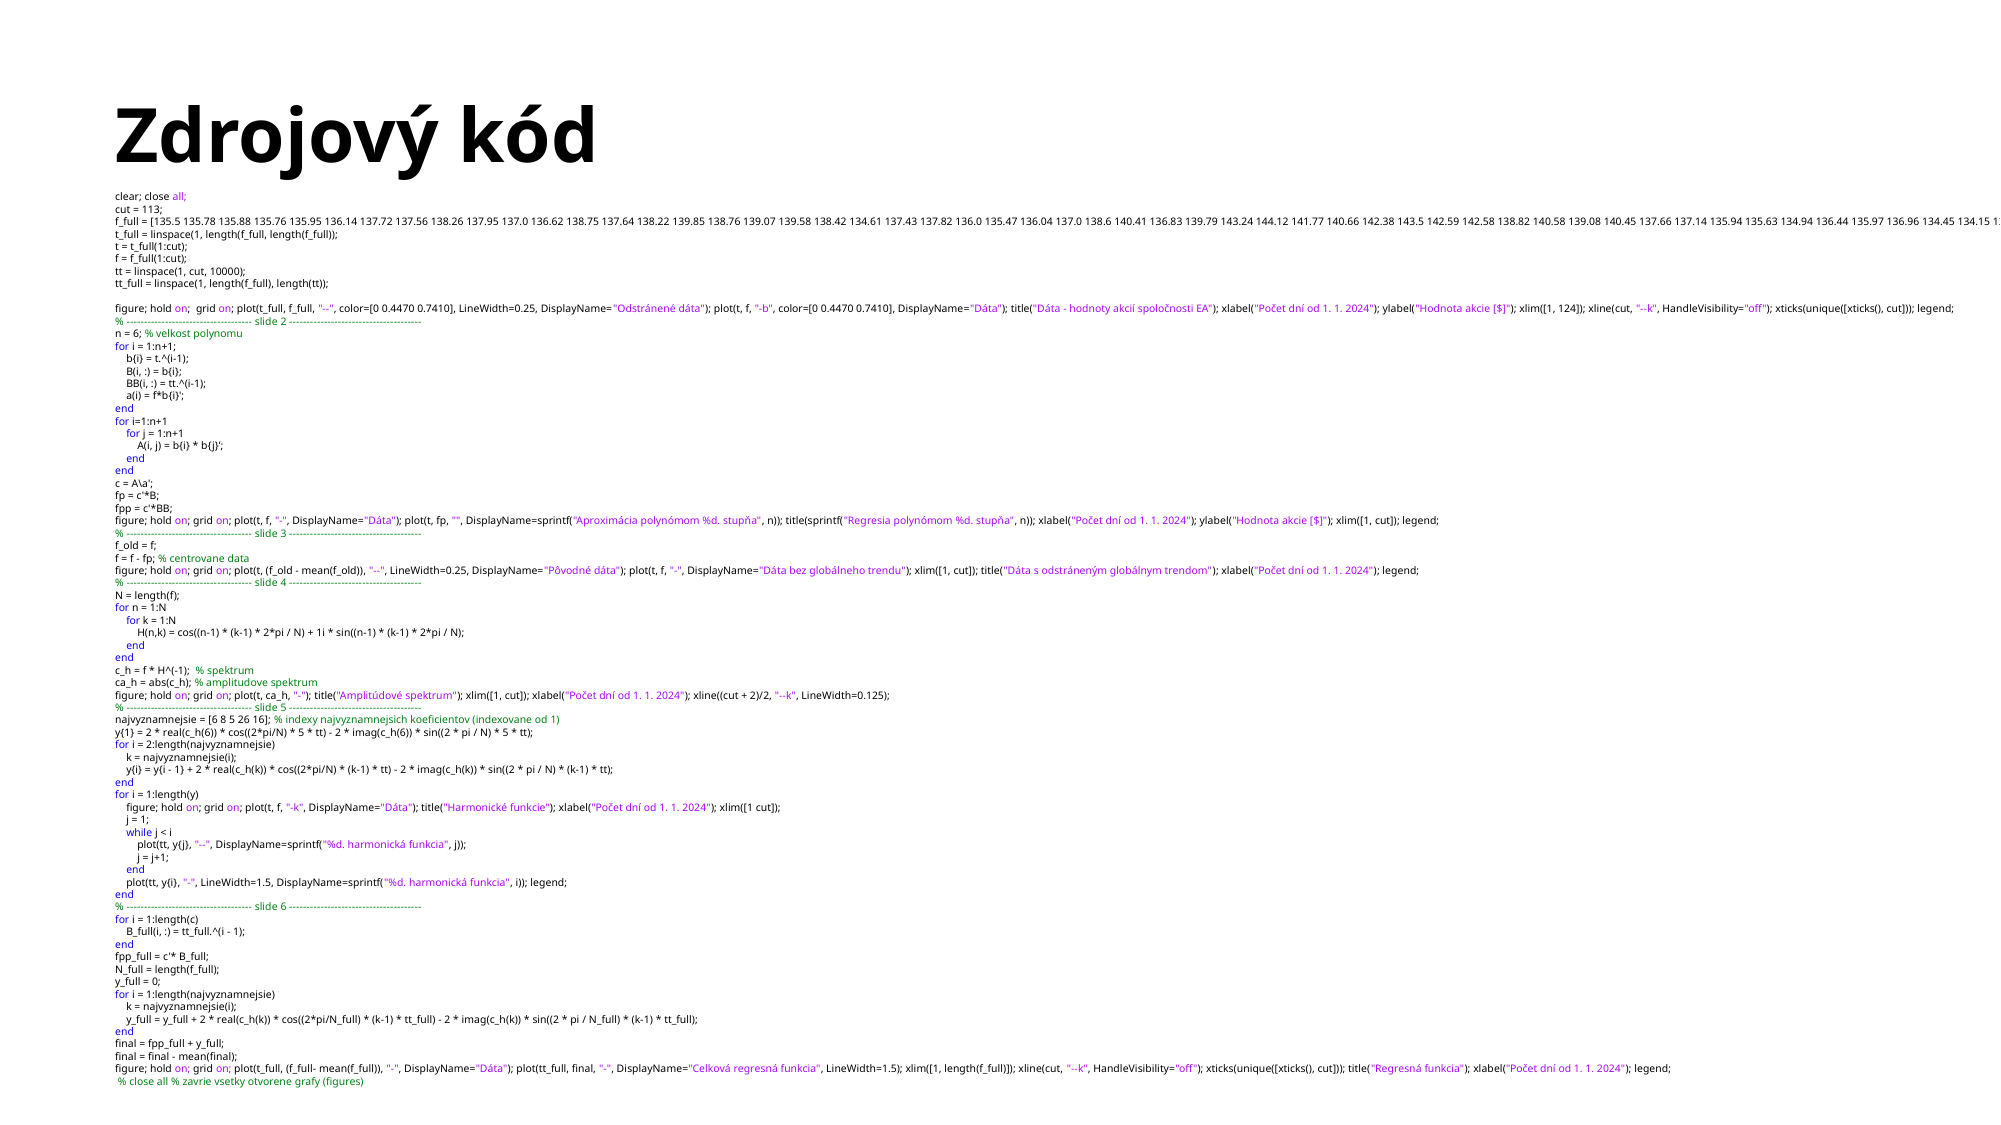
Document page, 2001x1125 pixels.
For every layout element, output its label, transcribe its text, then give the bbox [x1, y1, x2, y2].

text_box clear; close all; cut = 113; f_full = [135.5 135.78 135.88 135.76 135.95 136.14 137.72 137.56 138.26 137.95 137.0 136.62 138.75 137.64 138.22 139.85 138.76 139.07 139.58 138.42 134.61 137.43 137.82 136.0 135.47 136.04 137.0 138.6 140.41 136.83 139.79 143.24 144.12 141.77 140.66 142.38 143.5 142.59 142.58 138.82 140.58 139.08 140.45 137.66 137.14 135.94 135.63 134.94 136.44 135.97 136.96 134.45 134.15 131.67 133.36 132.5 132.9 131.63 130.39 131.05 132.18 132.82 132.99 132.18 133.2 129.22 130.29 130.49 129.9 129.08 128.53 128.21 127.72 126.87 127.09 126.05 127.74 127.3 126.5 128.49 126.72 127.65 127.39 126.64 128.74 129.12 129.99 130.47 127.09 125.27 126.16 127.43 125.95 127.15 128.08 128.14 127.54 127.65 129.2 135.47 134.27 133.2 131.28 131.61 131.21 132.88 132.48 136.93 137.9 138.0 136.17 135.32 137.02 135.68 135.58 135.63 137.73 137.77 138.4 139.5 141.01 140.22 141.21 139.91 ]; t_full = linspace(1, length(f_full, length(f_full)); t = t_full(1:cut); f = f_full(1:cut); tt = linspace(1, cut, 10000); tt_full = linspace(1, length(f_full), length(tt)); figure; hold on; grid on; plot(t_full, f_full, "--", color=[0 0.4470 0.7410], LineWidth=0.25, DisplayName="Odstránené dáta"); plot(t, f, "-b", color=[0 0.4470 0.7410], DisplayName="Dáta"); title("Dáta - hodnoty akcií spoločnosti EA"); xlabel("Počet dní od 1. 1. 2024"); ylabel("Hodnota akcie [$]"); xlim([1, 124]); xline(cut, "--k", HandleVisibility="off"); xticks(unique([xticks(), cut])); legend; % ------------------------------------ slide 2 -------------------------------------- n = 6; % velkost polynomu for i = 1:n+1; b{i} = t.^(i-1); B(i, :) = b{i}; BB(i, :) = tt.^(i-1); a(i) = f*b{i}'; end for i=1:n+1 for j = 1:n+1 A(i, j) = b{i} * b{j}’; end end c = A\a'; fp = c'*B; fpp = c'*BB; figure; hold on; grid on; plot(t, f, "-", DisplayName="Dáta"); plot(t, fp, "", DisplayName=sprintf("Aproximácia polynómom %d. stupňa", n)); title(sprintf("Regresia polynómom %d. stupňa", n)); xlabel("Počet dní od 1. 1. 2024"); ylabel("Hodnota akcie [$]"); xlim([1, cut]); legend; % ------------------------------------ slide 3 -------------------------------------- f_old = f; f = f - fp; % centrovane data figure; hold on; grid on; plot(t, (f_old - mean(f_old)), "--", LineWidth=0.25, DisplayName="Pôvodné dáta"); plot(t, f, "-", DisplayName="Dáta bez globálneho trendu"); xlim([1, cut]); title("Dáta s odstráneným globálnym trendom"); xlabel("Počet dní od 1. 1. 2024"); legend; % ------------------------------------ slide 4 -------------------------------------- N = length(f); for n = 1:N for k = 1:N H(n,k) = cos((n-1) * (k-1) * 2*pi / N) + 1i * sin((n-1) * (k-1) * 2*pi / N); end end c_h = f * H^(-1); % spektrum ca_h = abs(c_h); % amplitudove spektrum figure; hold on; grid on; plot(t, ca_h, "-"); title("Amplitúdové spektrum"); xlim([1, cut]); xlabel("Počet dní od 1. 1. 2024"); xline((cut + 2)/2, "--k", LineWidth=0.125); % ------------------------------------ slide 5 -------------------------------------- najvyznamnejsie = [6 8 5 26 16]; % indexy najvyznamnejsich koeficientov (indexovane od 1) y{1} = 2 * real(c_h(6)) * cos((2*pi/N) * 5 * tt) - 2 * imag(c_h(6)) * sin((2 * pi / N) * 5 * tt); for i = 2:length(najvyznamnejsie) k = najvyznamnejsie(i); y{i} = y{i - 1} + 2 * real(c_h(k)) * cos((2*pi/N) * (k-1) * tt) - 2 * imag(c_h(k)) * sin((2 * pi / N) * (k-1) * tt); end for i = 1:length(y) figure; hold on; grid on; plot(t, f, "-k", DisplayName="Dáta"); title("Harmonické funkcie"); xlabel("Počet dní od 1. 1. 2024"); xlim([1 cut]); j = 1; while j < i plot(tt, y{j}, "--", DisplayName=sprintf("%d. harmonická funkcia", j)); j = j+1; end plot(tt, y{i}, "-", LineWidth=1.5, DisplayName=sprintf("%d. harmonická funkcia", i)); legend; end % ------------------------------------ slide 6 -------------------------------------- for i = 1:length(c) B_full(i, :) = tt_full.^(i - 1); end fpp_full = c'* B_full; N_full = length(f_full); y_full = 0; for i = 1:length(najvyznamnejsie) k = najvyznamnejsie(i); y_full = y_full + 2 * real(c_h(k)) * cos((2*pi/N_full) * (k-1) * tt_full) - 2 * imag(c_h(k)) * sin((2 * pi / N_full) * (k-1) * tt_full); end final = fpp_full + y_full; final = final - mean(final); figure; hold on; grid on; plot(t_full, (f_full- mean(f_full)), "-", DisplayName="Dáta"); plot(tt_full, final, "-", DisplayName="Celková regresná funkcia", LineWidth=1.5); xlim([1, length(f_full)]); xline(cut, "--k", HandleVisibility="off"); xticks(unique([xticks(), cut])); title("Regresná funkcia"); xlabel("Počet dní od 1. 1. 2024"); legend; % close all % zavrie vsetky otvorene grafy (figures) [100, 182, 2000, 1125]
title Zdrojový kód [100, 90, 1849, 182]
